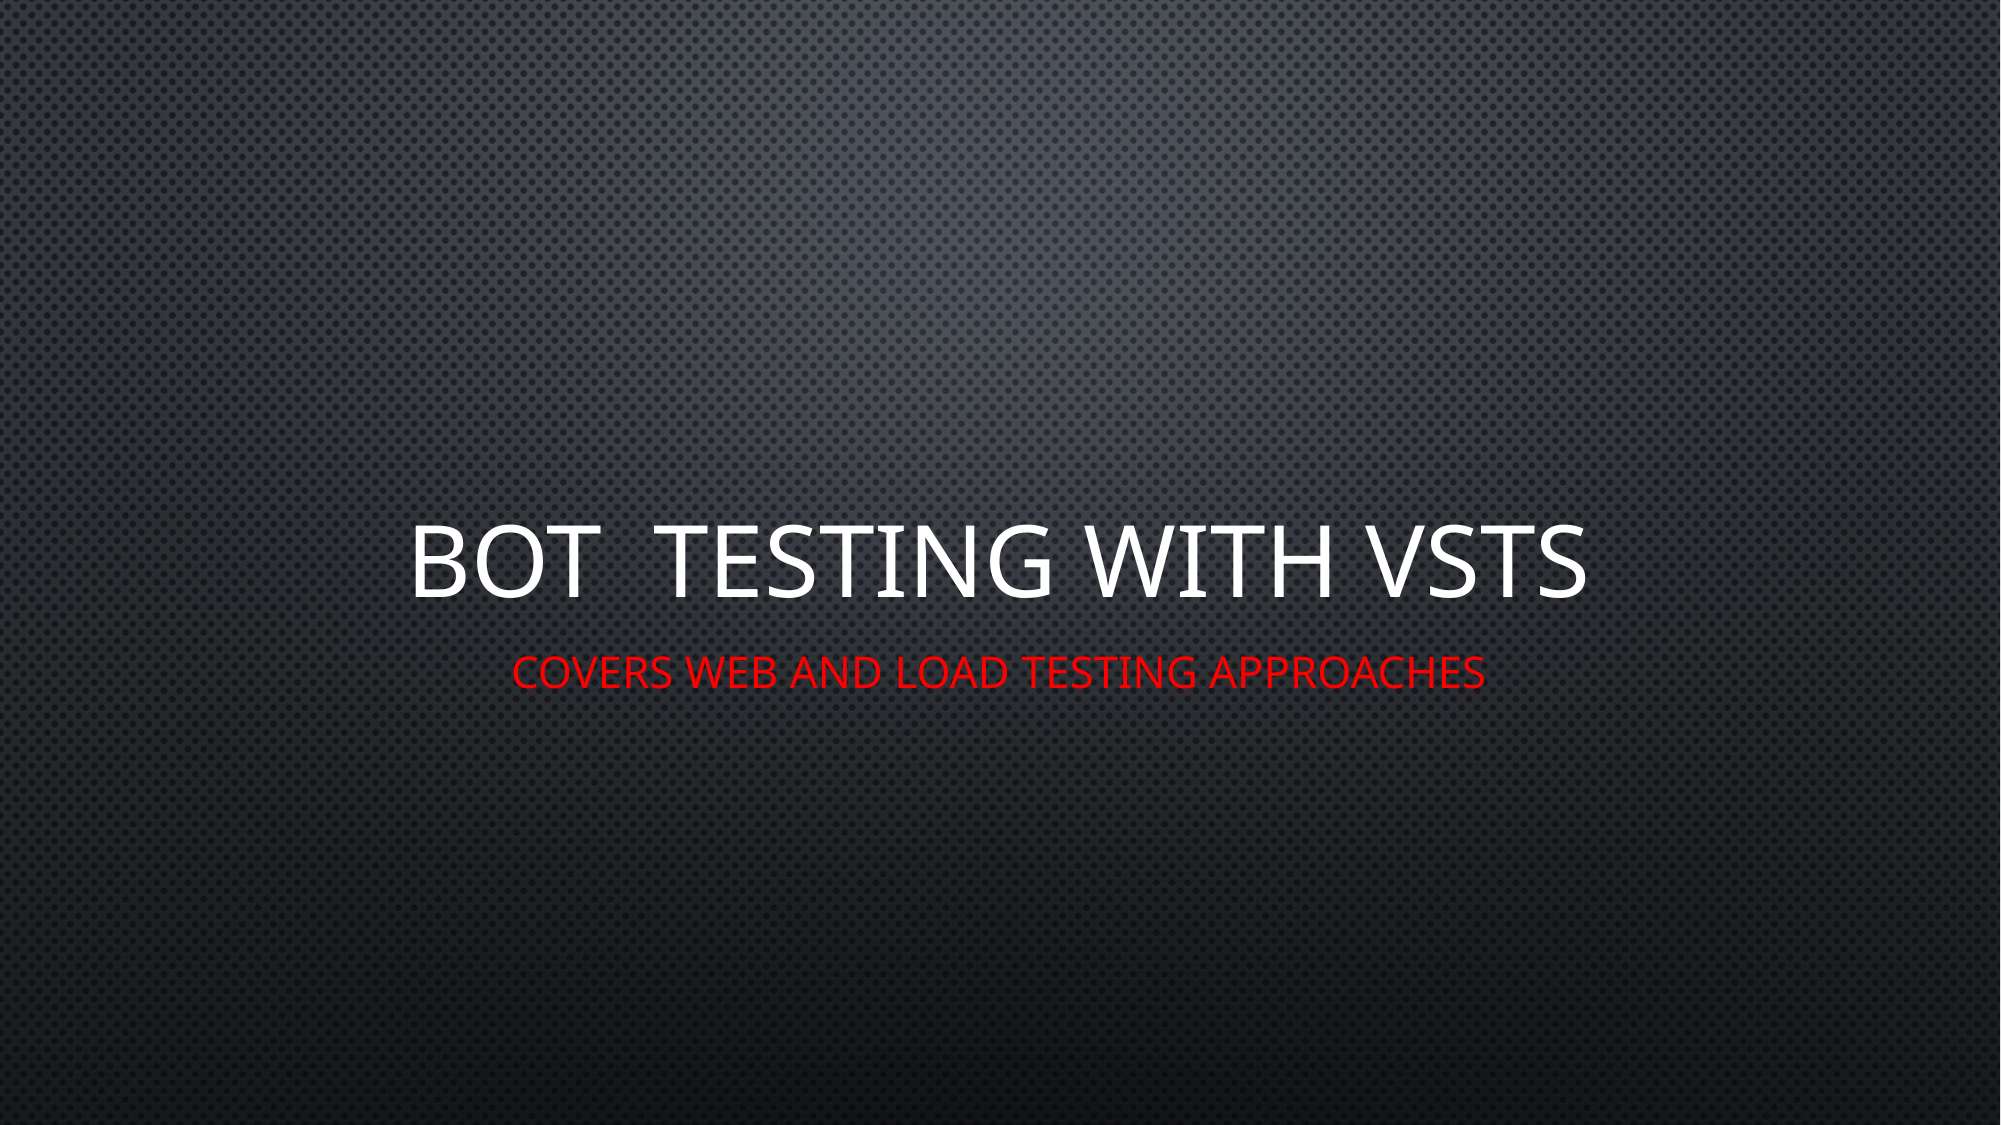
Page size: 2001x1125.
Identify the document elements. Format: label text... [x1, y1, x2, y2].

title BOT Testing with VSTS [287, 99, 1711, 625]
subtitle Covers web and load testing approaches [287, 637, 1711, 950]
